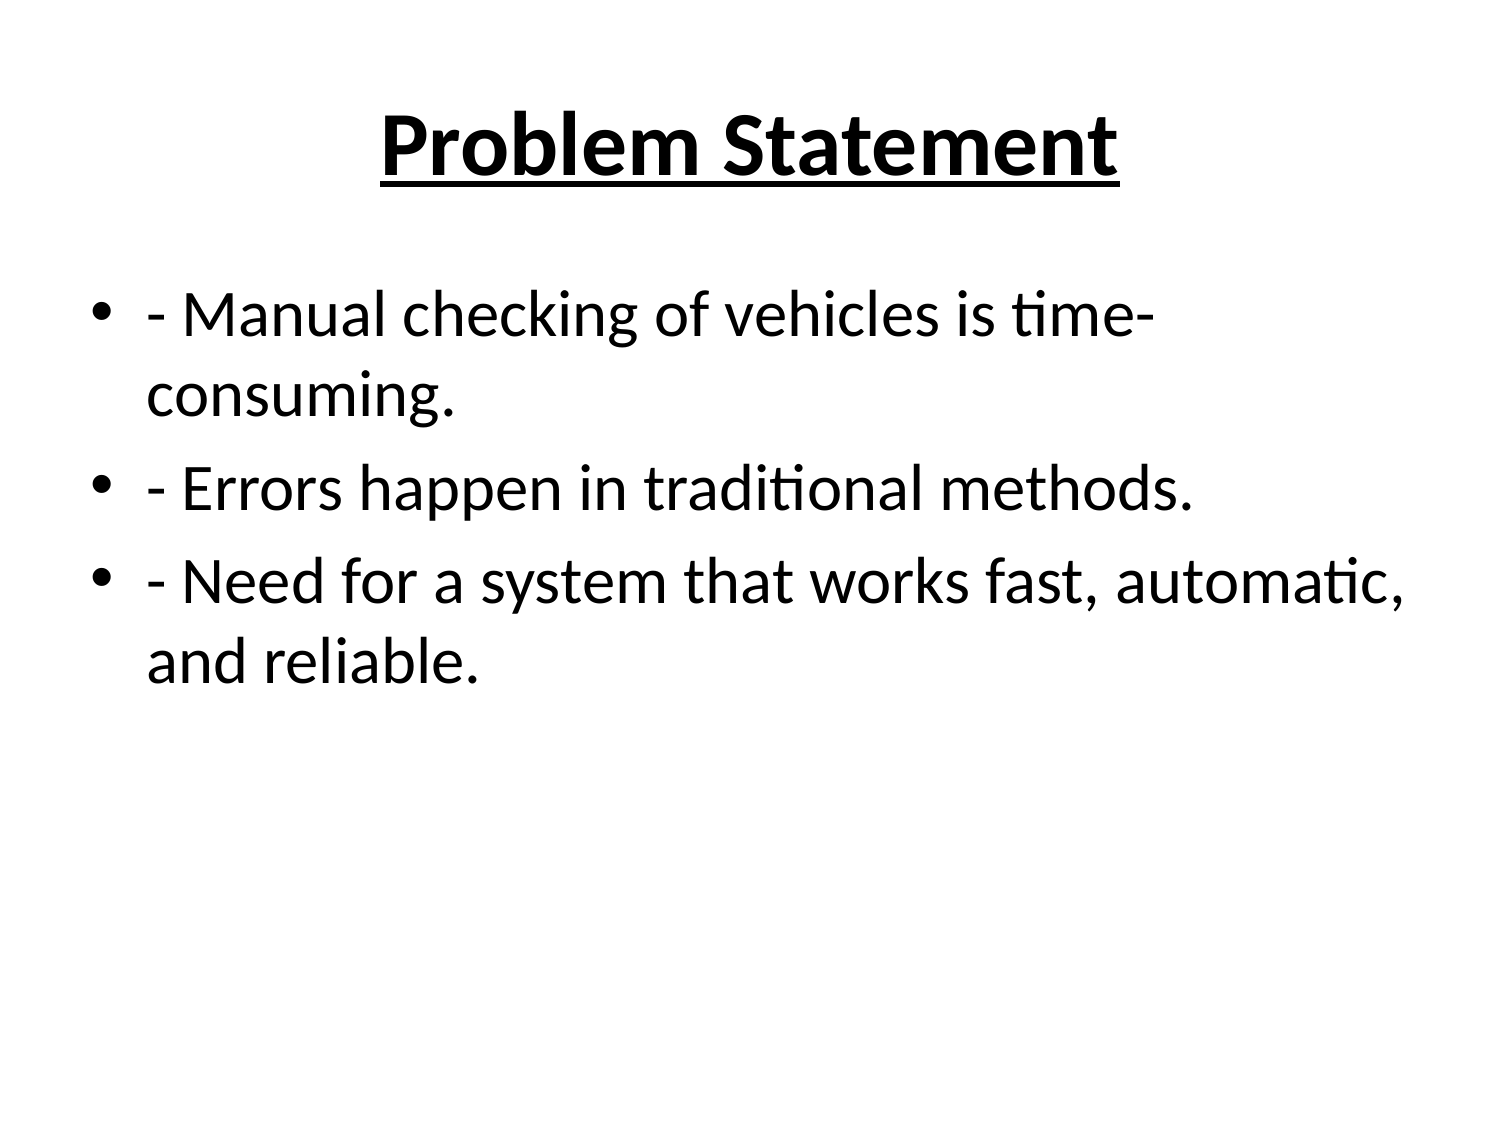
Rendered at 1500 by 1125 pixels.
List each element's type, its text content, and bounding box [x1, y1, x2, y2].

list - Manual checking of vehicles is time-consuming. - Errors happen in traditional methods. - Need for a system that works fast, automatic, and reliable. [75, 262, 1425, 1005]
title Problem Statement [75, 45, 1425, 233]
